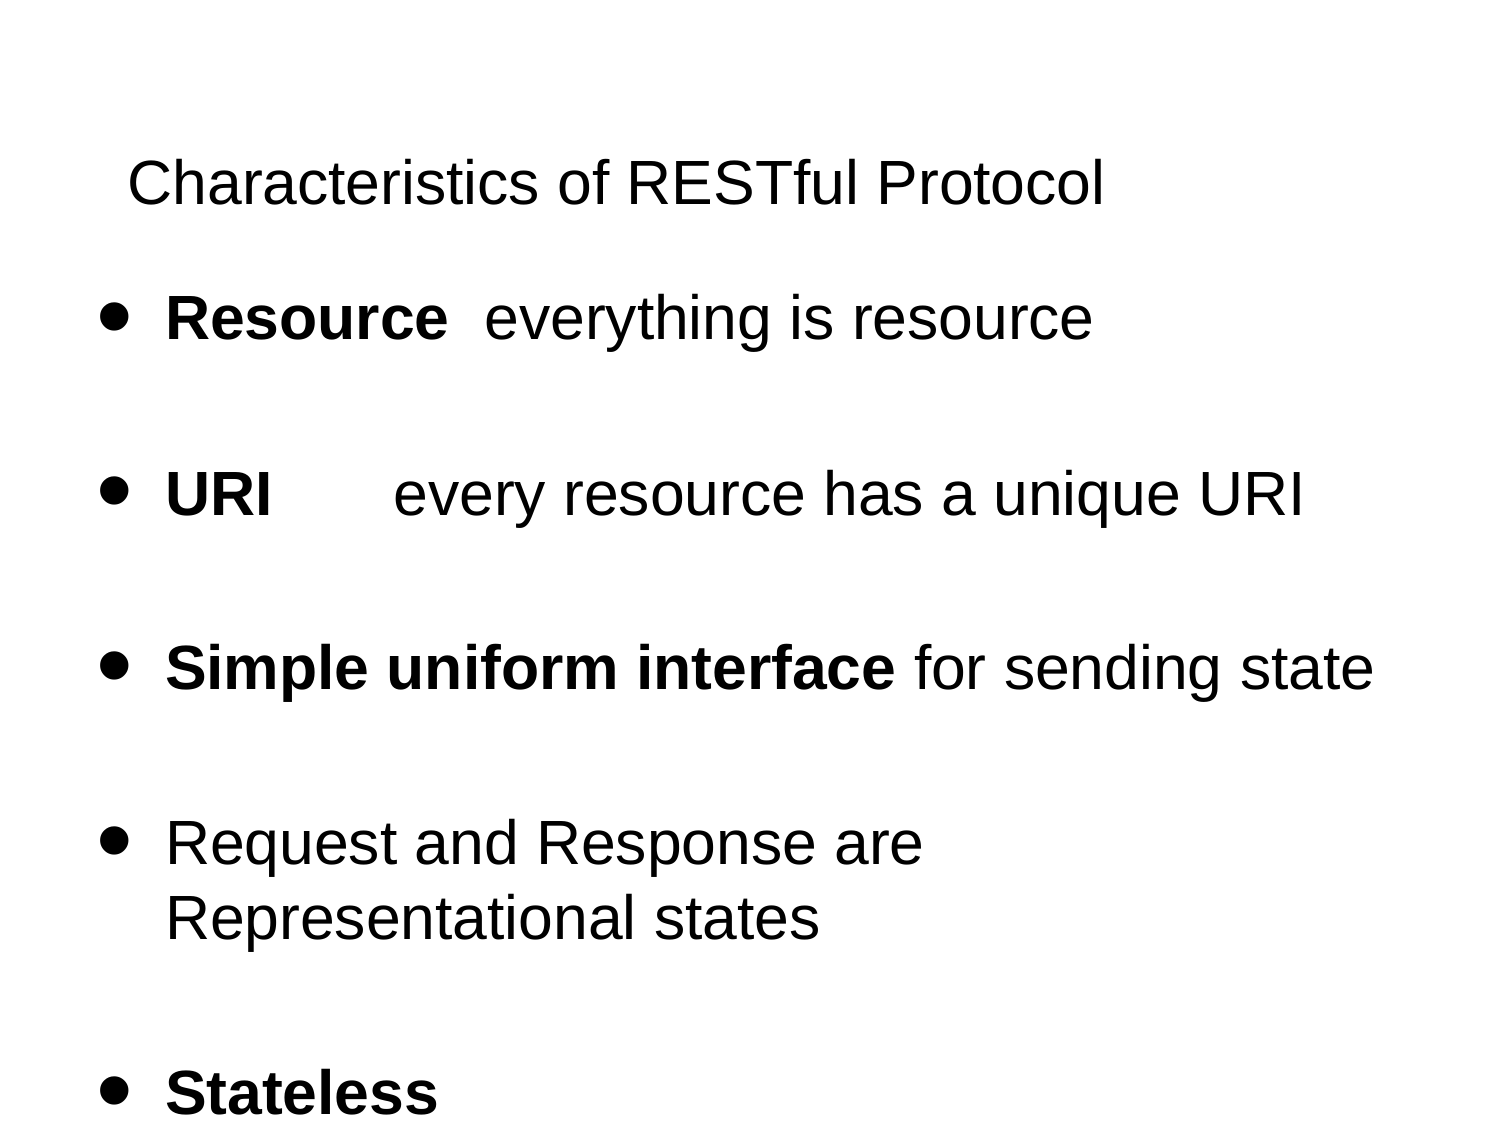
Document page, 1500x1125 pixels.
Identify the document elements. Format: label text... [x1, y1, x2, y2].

title Characteristics of RESTful Protocol [75, 45, 1425, 233]
list Resource everything is resource URI every resource has a unique URI Simple uniform interface for sending state Request and Response are Representational states Stateless [75, 262, 1425, 1078]
